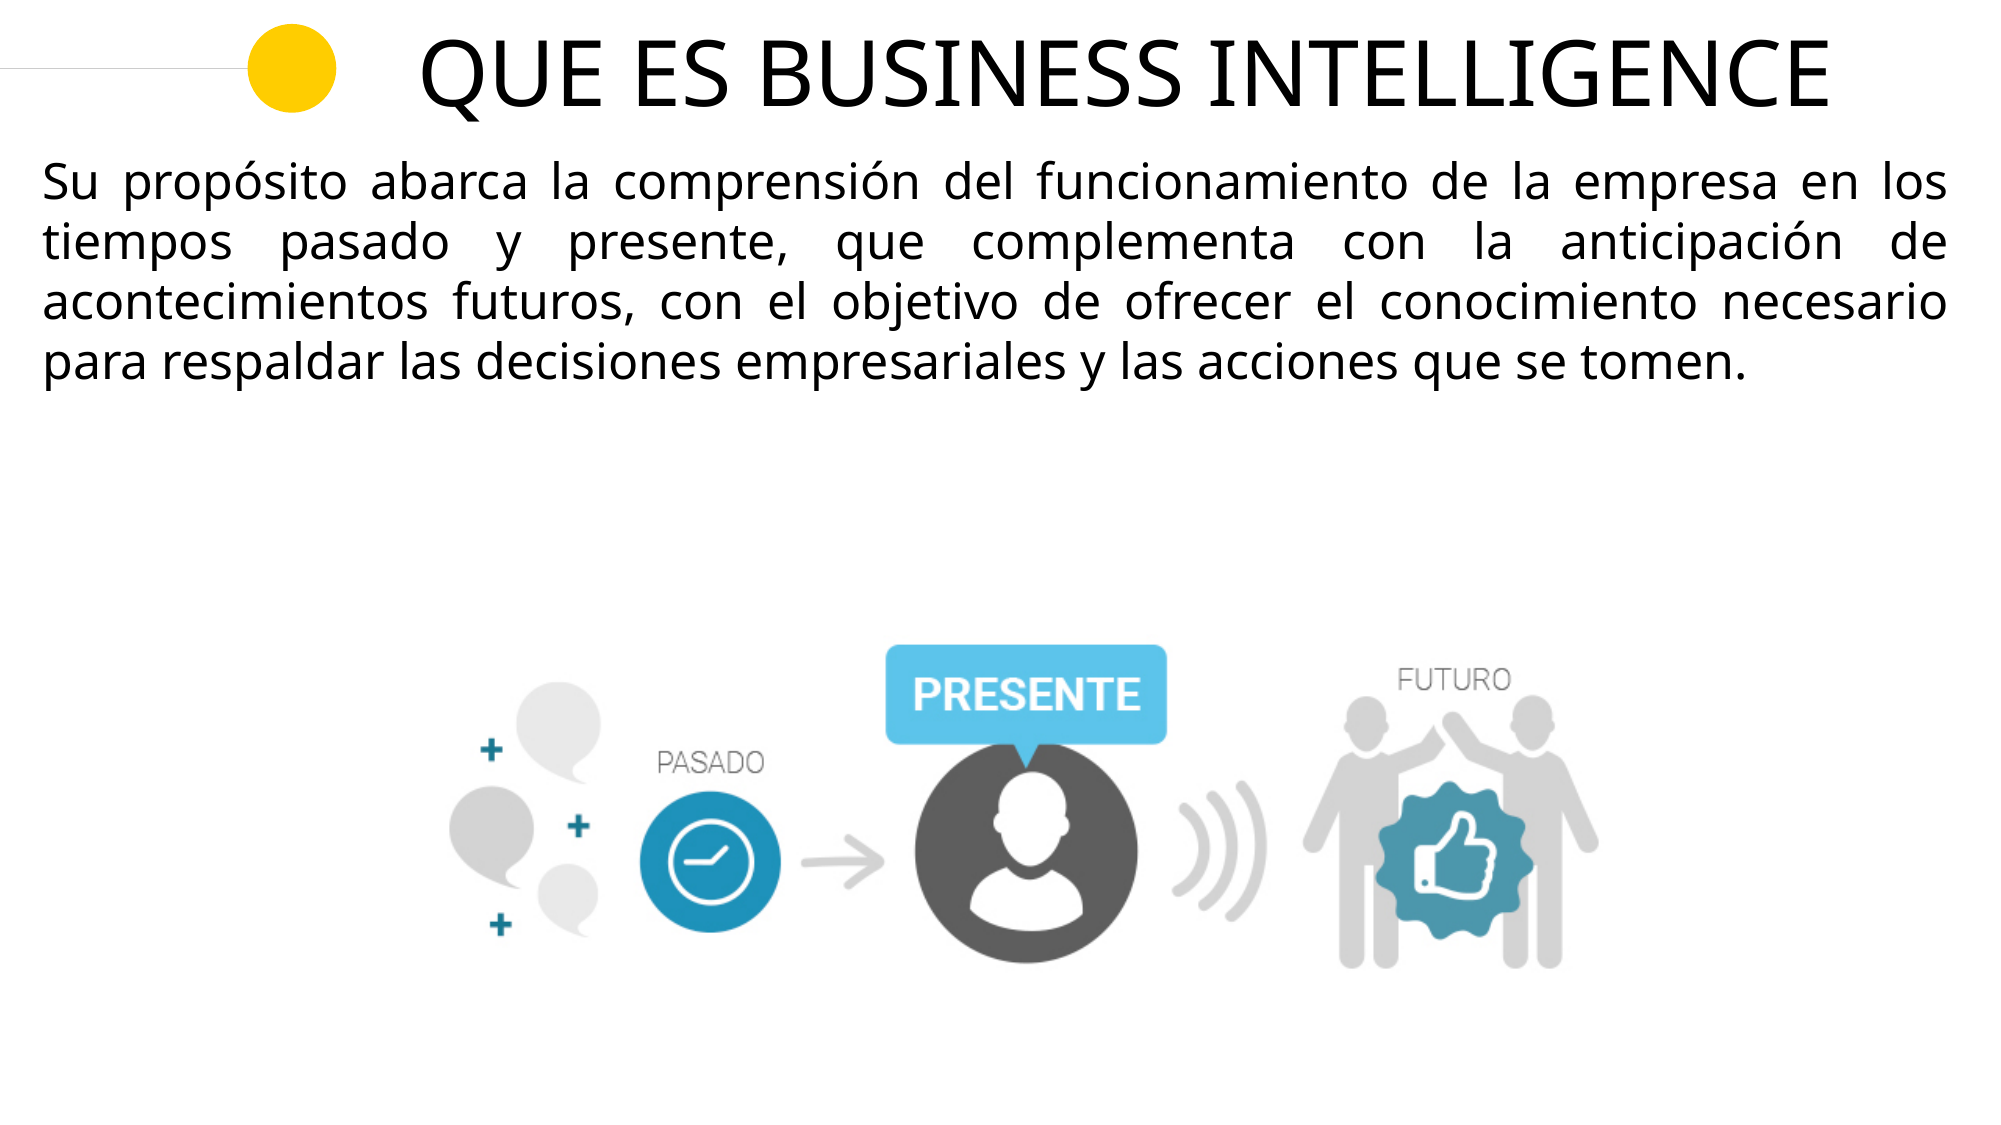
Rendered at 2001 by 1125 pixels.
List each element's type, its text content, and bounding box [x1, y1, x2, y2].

picture [433, 634, 1613, 984]
title QUE ES BUSINESS INTELLIGENCE [402, 22, 1989, 118]
text_box Su propósito abarca la comprensión del funcionamiento de la empresa en los tiempos pasado y presente, que complementa con la anticipación de acontecimientos futuros, con el objetivo de ofrecer el conocimiento necesario para respaldar las decisiones empresariales y las acciones que se tomen. [27, 142, 1965, 397]
